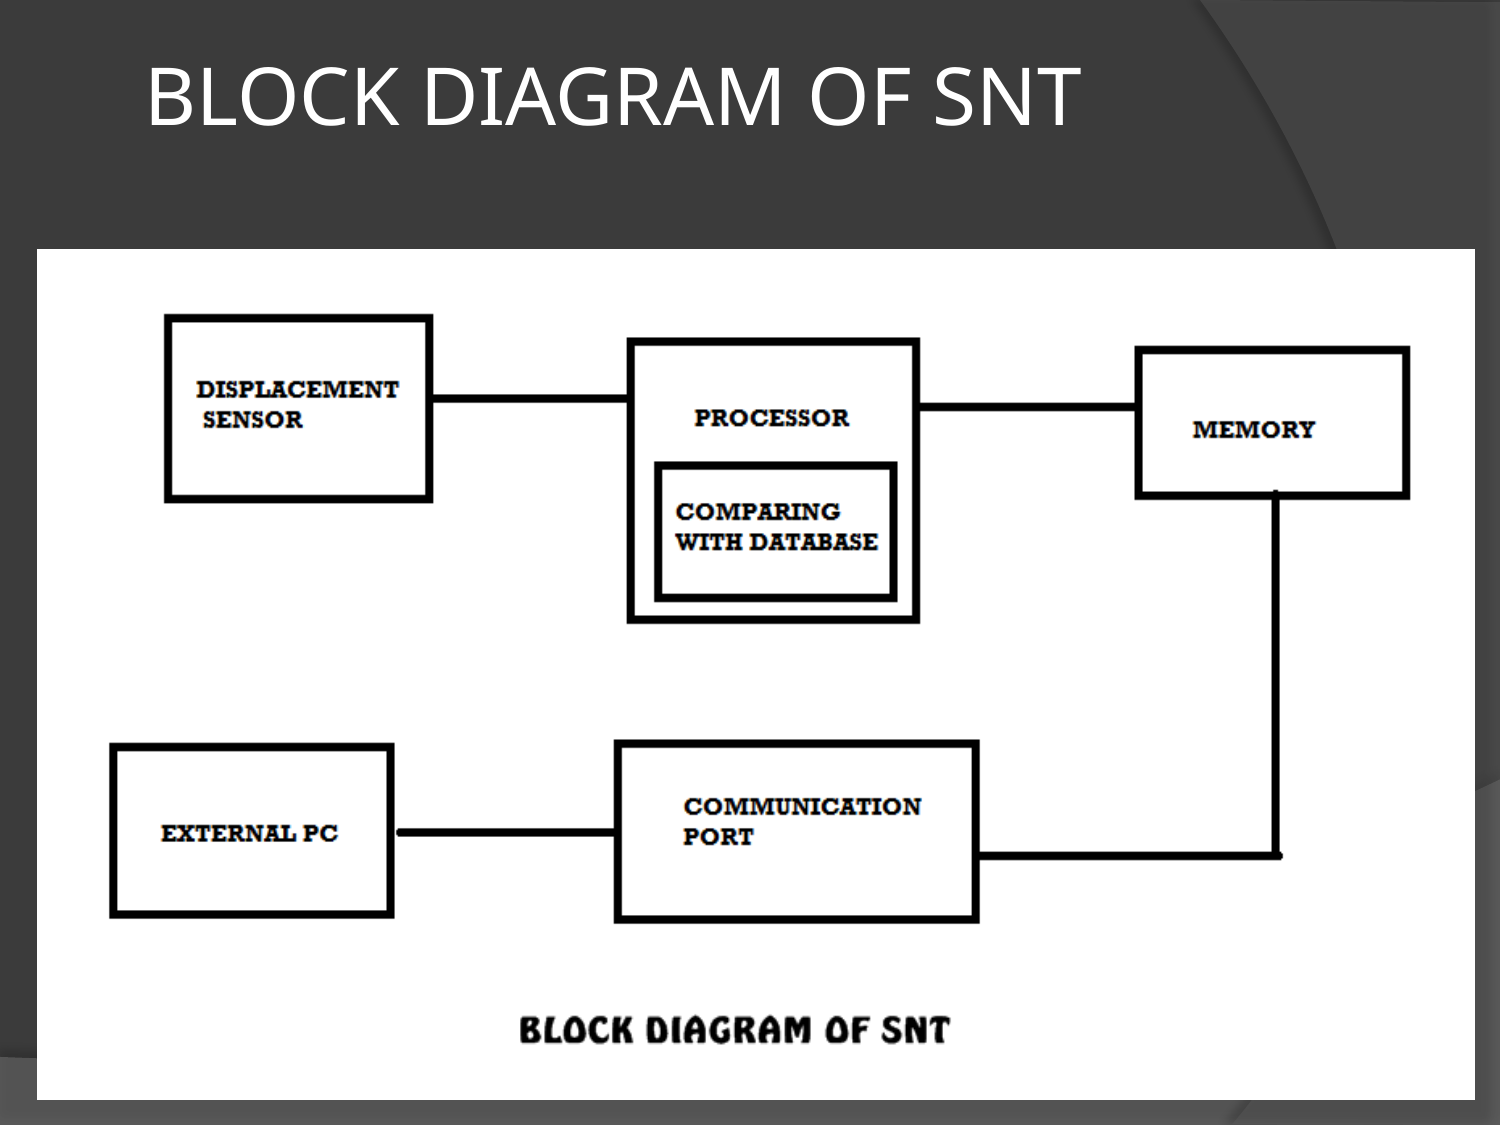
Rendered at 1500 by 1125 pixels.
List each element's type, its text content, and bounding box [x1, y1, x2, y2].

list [37, 249, 1476, 1101]
text_box [23, 0, 602, 301]
title BLOCK DIAGRAM OF SNT [602, 0, 1363, 151]
